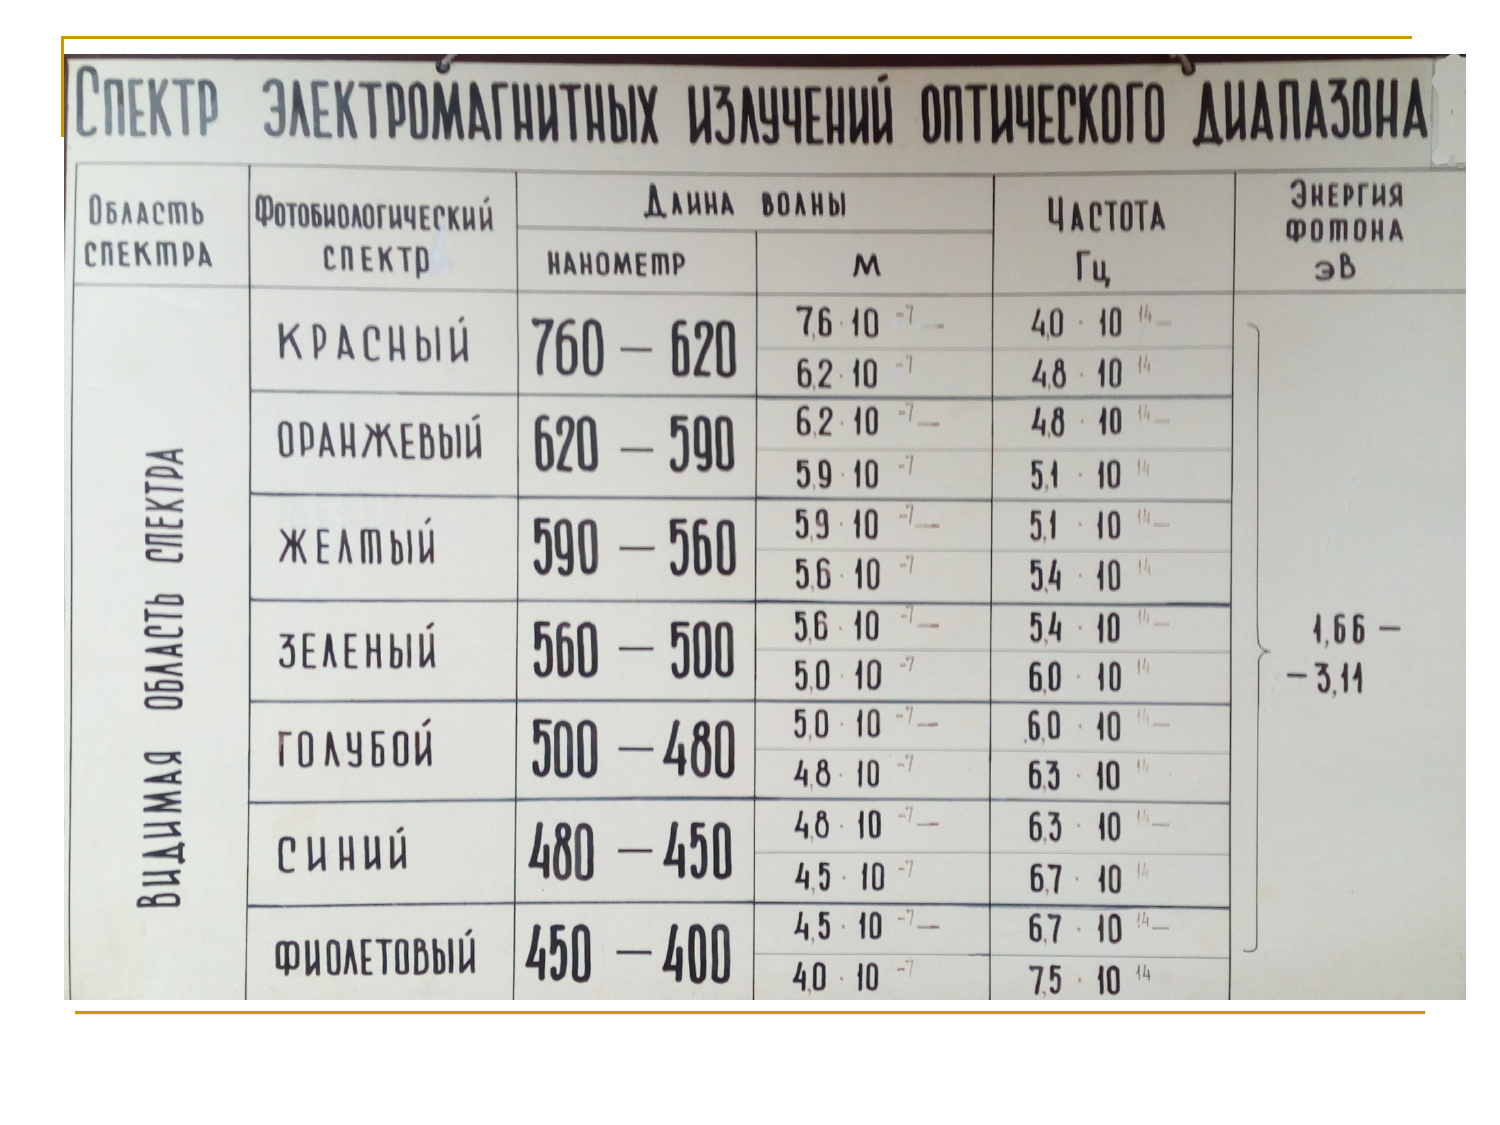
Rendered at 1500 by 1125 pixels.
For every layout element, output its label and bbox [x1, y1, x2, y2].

picture [64, 54, 1466, 1000]
